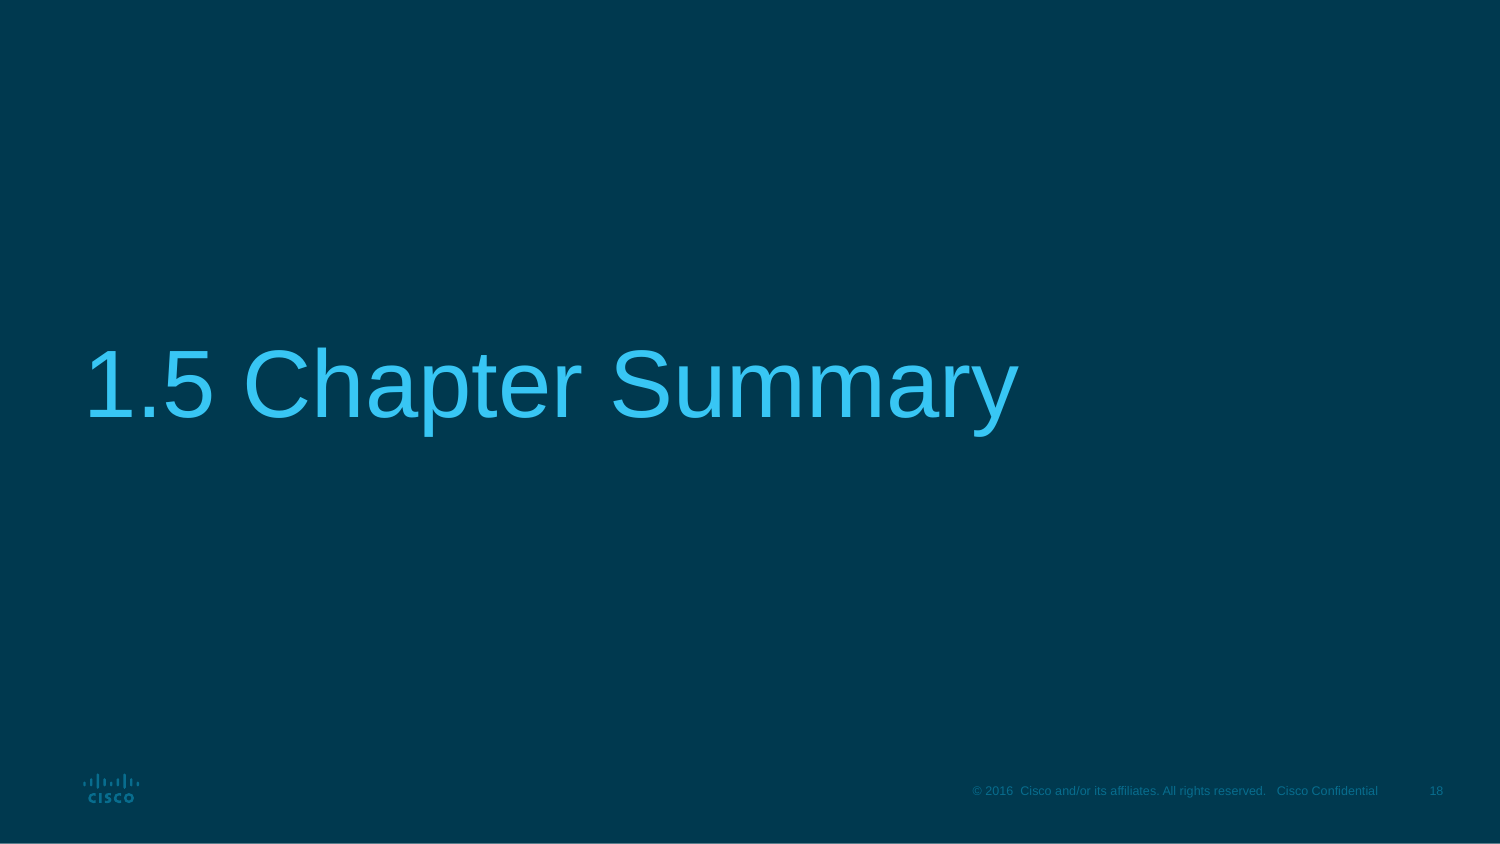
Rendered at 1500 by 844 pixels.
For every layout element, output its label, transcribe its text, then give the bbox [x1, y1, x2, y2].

title 1.5 Chapter Summary [68, 150, 1315, 446]
